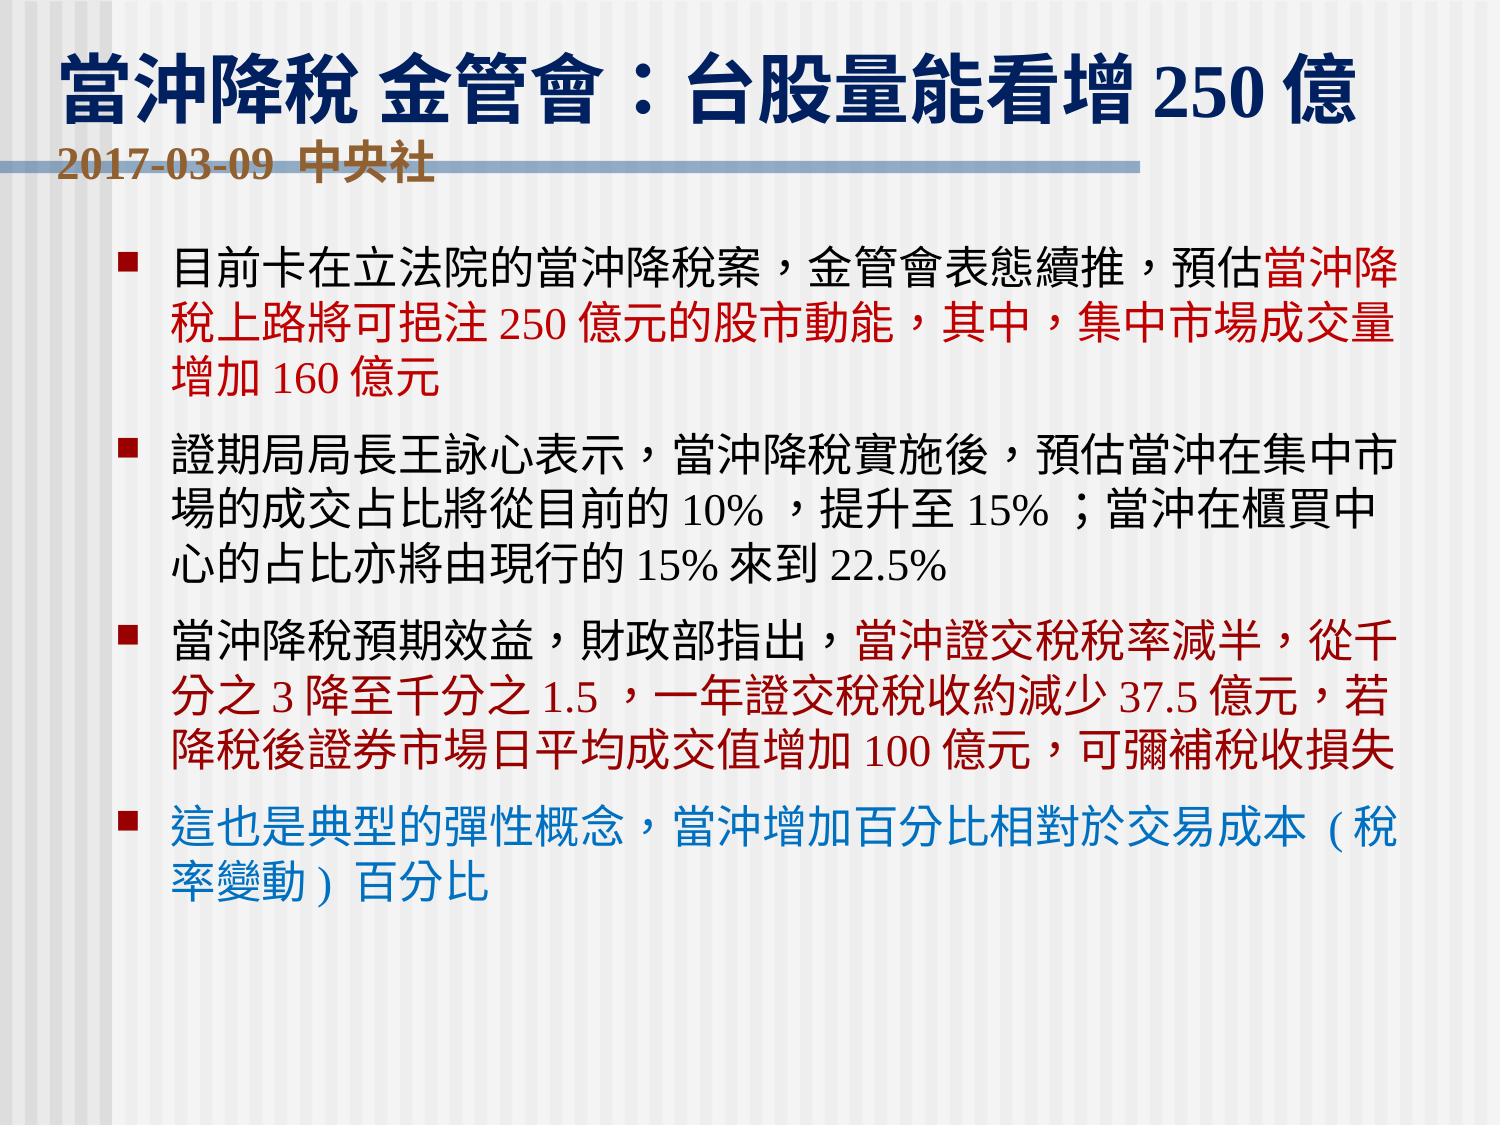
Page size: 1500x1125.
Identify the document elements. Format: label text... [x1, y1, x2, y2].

title 當沖降稅 金管會：台股量能看增250億 2017-03-09 中央社 [41, 31, 1483, 197]
list 目前卡在立法院的當沖降稅案，金管會表態續推，預估當沖降稅上路將可挹注250億元的股市動能，其中，集中市場成交量增加160億元 證期局局長王詠心表示，當沖降稅實施後，預估當沖在集中市場的成交占比將從目前的10%，提升至15%；當沖在櫃買中心的占比亦將由現行的15%來到22.5% 當沖降稅預期效益，財政部指出，當沖證交稅稅率減半，從千分之3降至千分之1.5，一年證交稅稅收約減少37.5億元，若降稅後證券市場日平均成交值增加100億元，可彌補稅收損失 這也是典型的彈性概念，當沖增加百分比相對於交易成本 (稅率變動) 百分比 [100, 231, 1431, 920]
